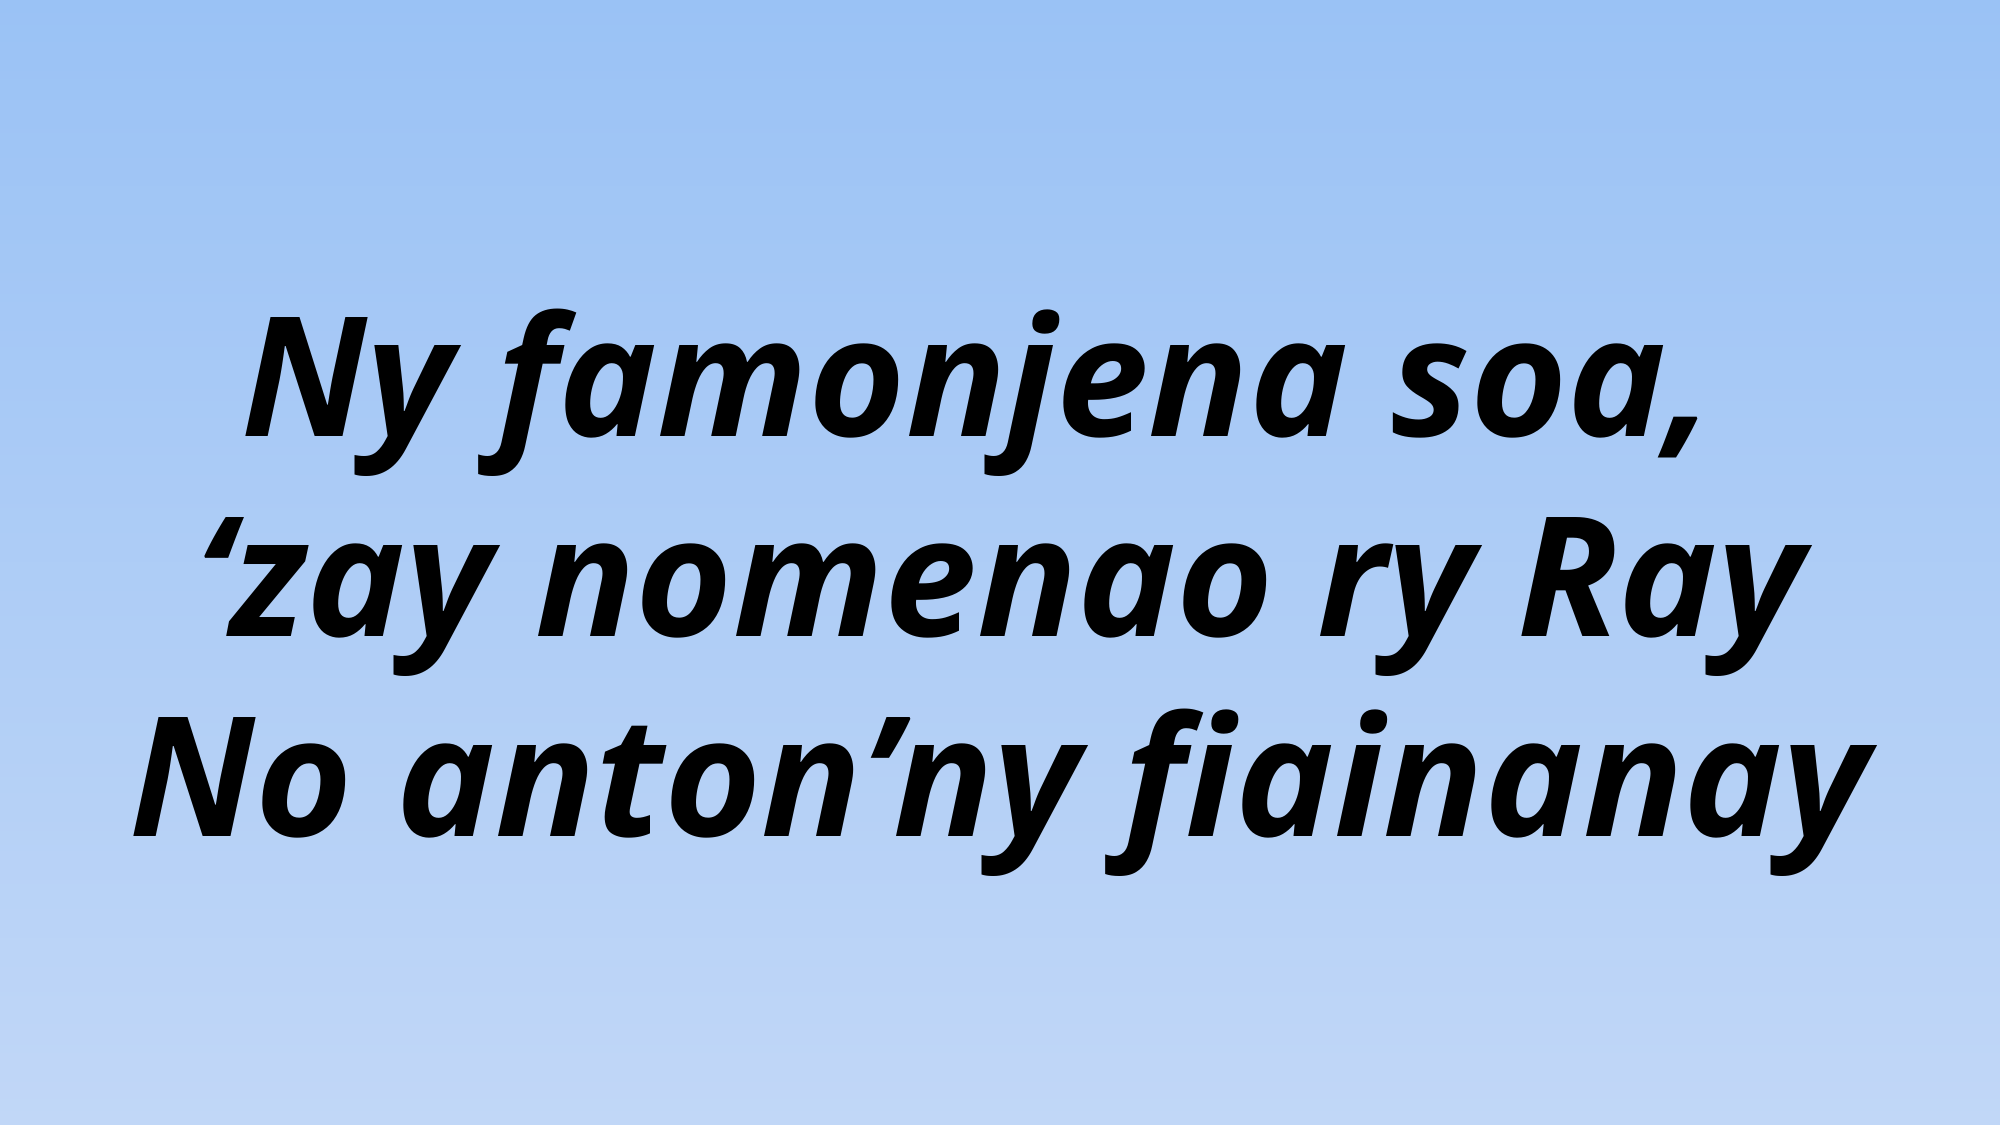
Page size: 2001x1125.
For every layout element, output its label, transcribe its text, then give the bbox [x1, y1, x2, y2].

text_box Ny famonjena soa, ‘zay nomenao ry Ray No anton’ny fiainanay [0, 262, 2000, 878]
